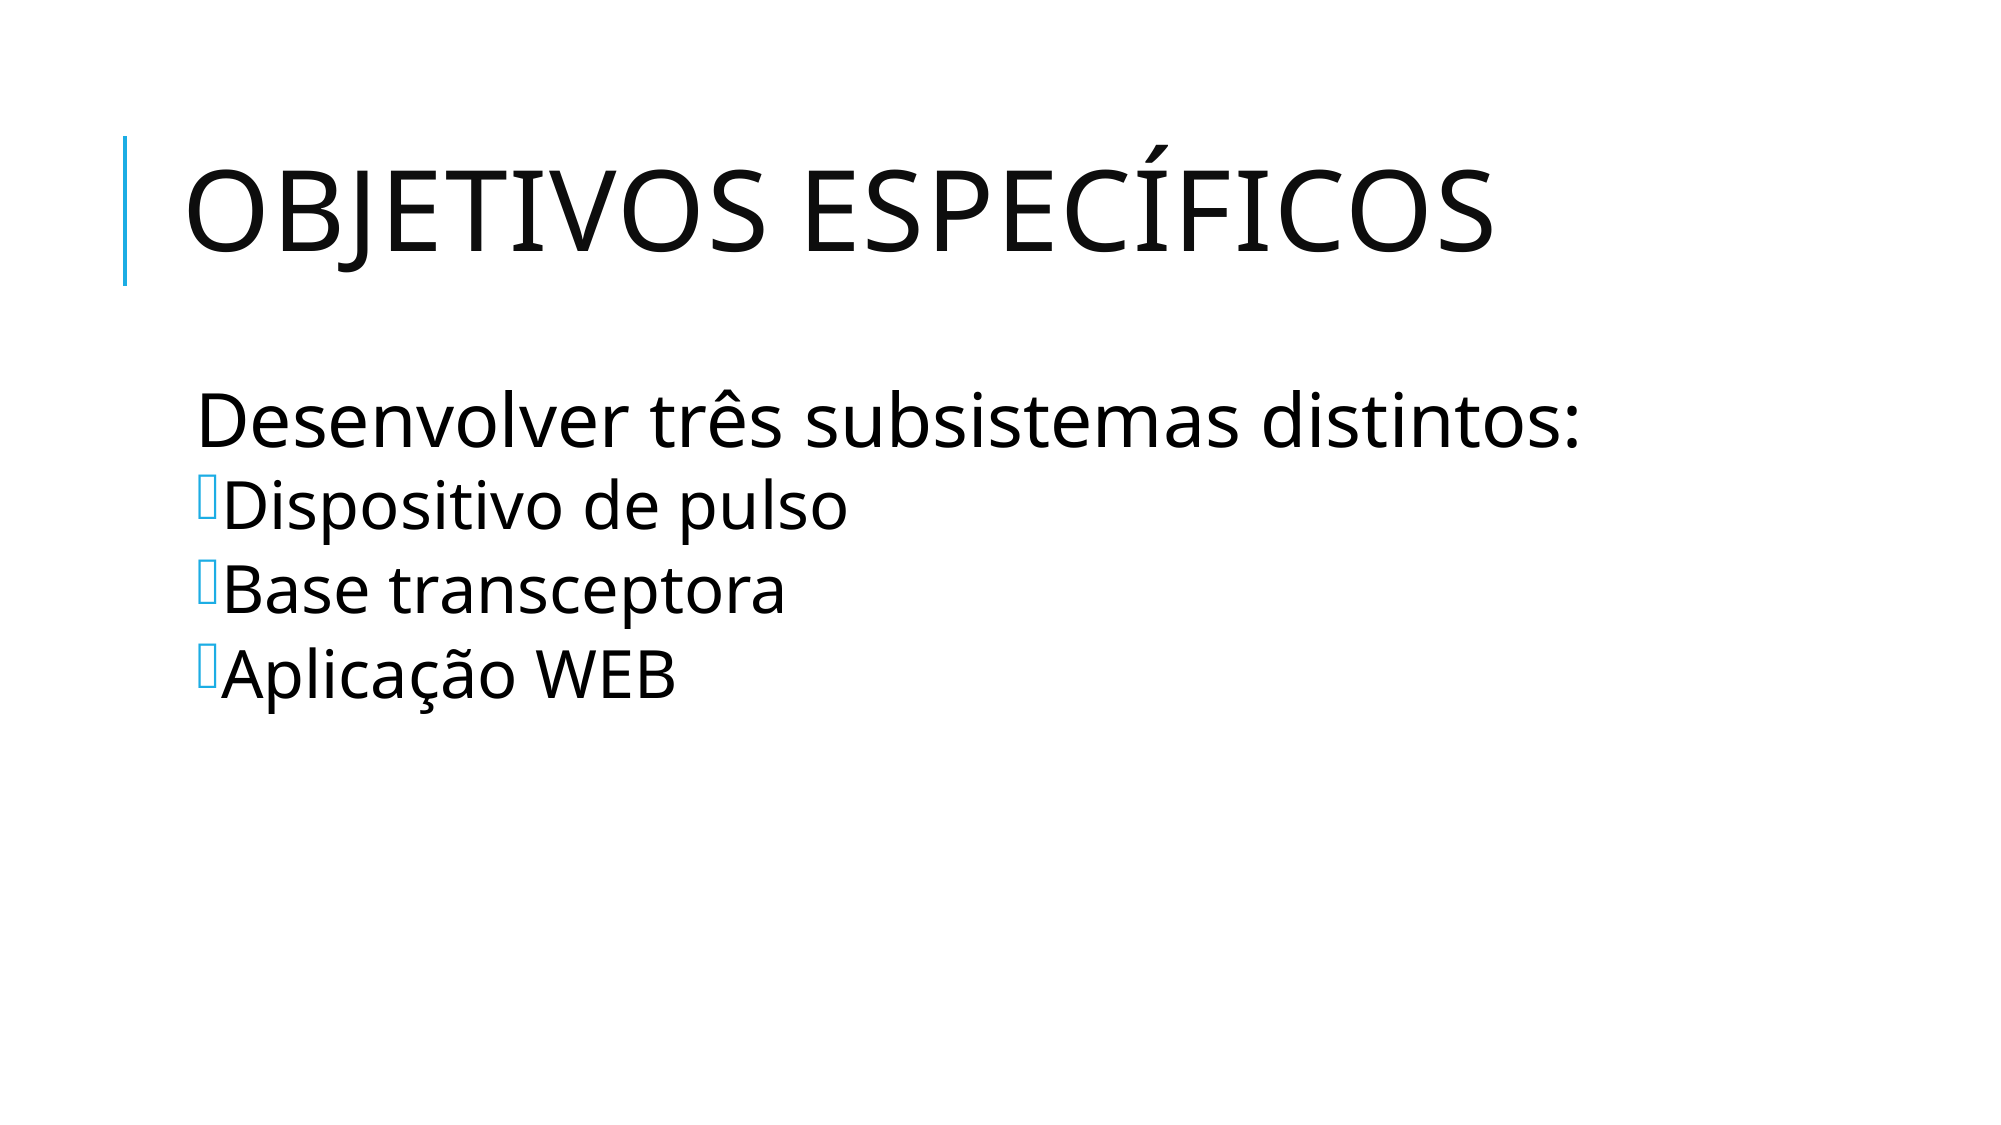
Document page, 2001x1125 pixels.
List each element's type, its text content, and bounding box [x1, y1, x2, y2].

title Objetivos Específicos [168, 96, 1763, 342]
list Desenvolver três subsistemas distintos: Dispositivo de pulso Base transceptora Aplicação WEB [168, 375, 1763, 1035]
